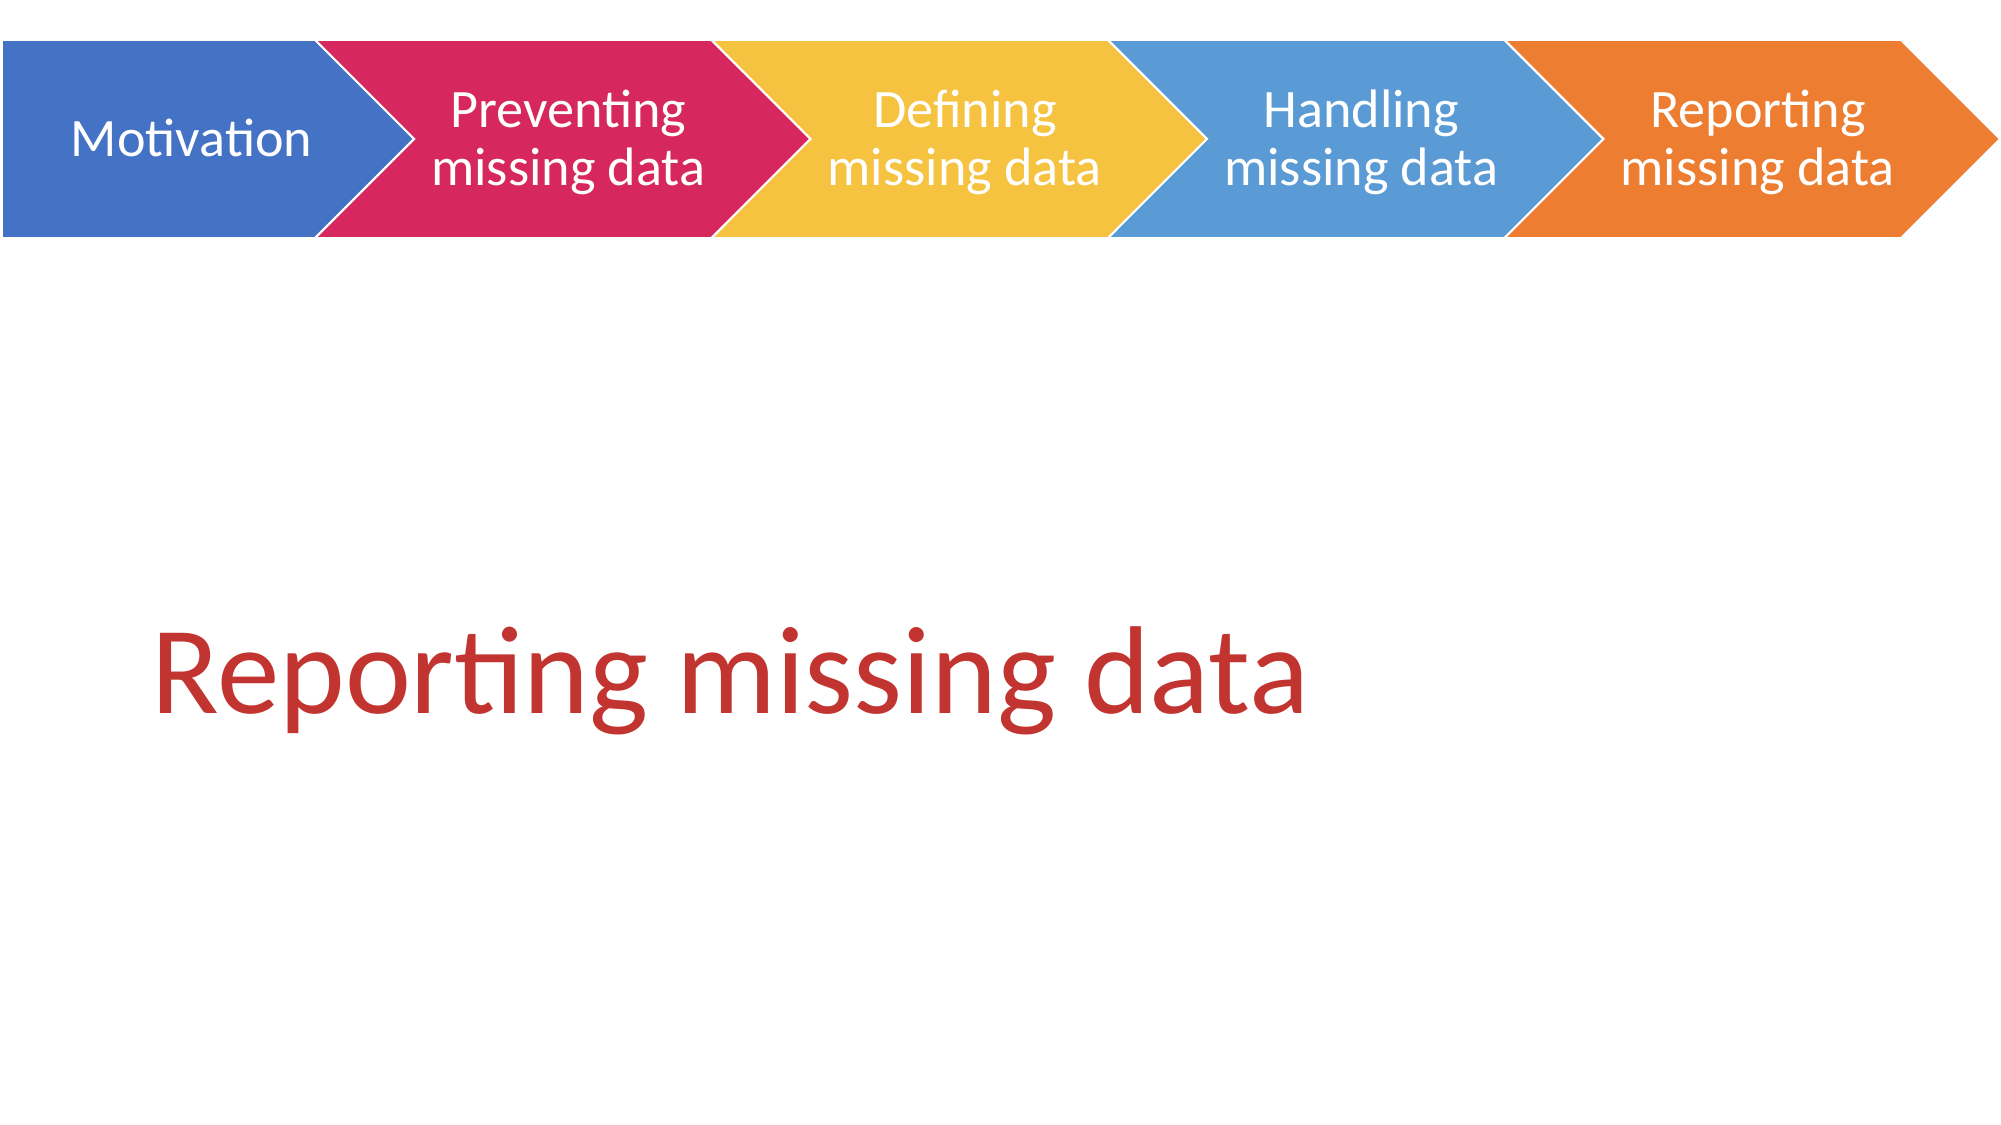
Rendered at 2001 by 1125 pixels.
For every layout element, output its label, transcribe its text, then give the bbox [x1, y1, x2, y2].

title Reporting missing data [136, 315, 1862, 749]
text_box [1, 0, 2000, 315]
